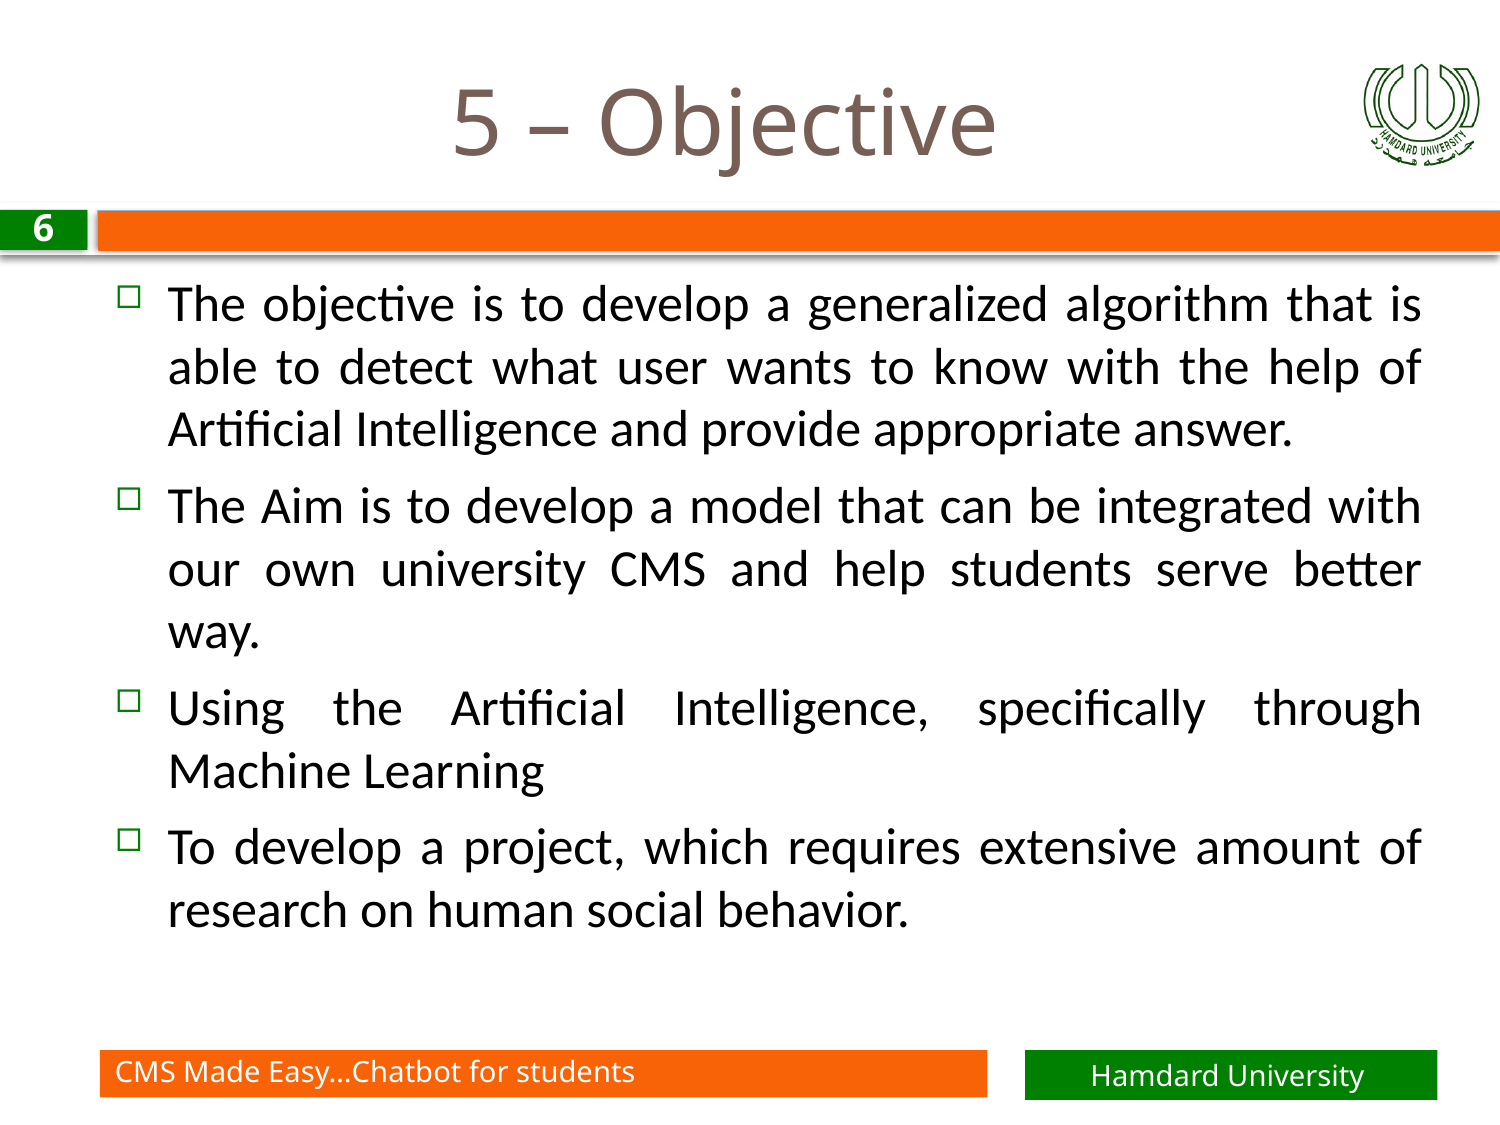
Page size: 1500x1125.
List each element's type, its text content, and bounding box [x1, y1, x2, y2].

title 5 – Objective [100, 37, 1350, 200]
picture [1362, 62, 1483, 168]
list The objective is to develop a generalized algorithm that is able to detect what user wants to know with the help of Artificial Intelligence and provide appropriate answer. The Aim is to develop a model that can be integrated with our own university CMS and help students serve better way. Using the Artificial Intelligence, specifically through Machine Learning To develop a project, which requires extensive amount of research on human social behavior. [100, 262, 1438, 1100]
slide_number 6 [0, 209, 88, 250]
